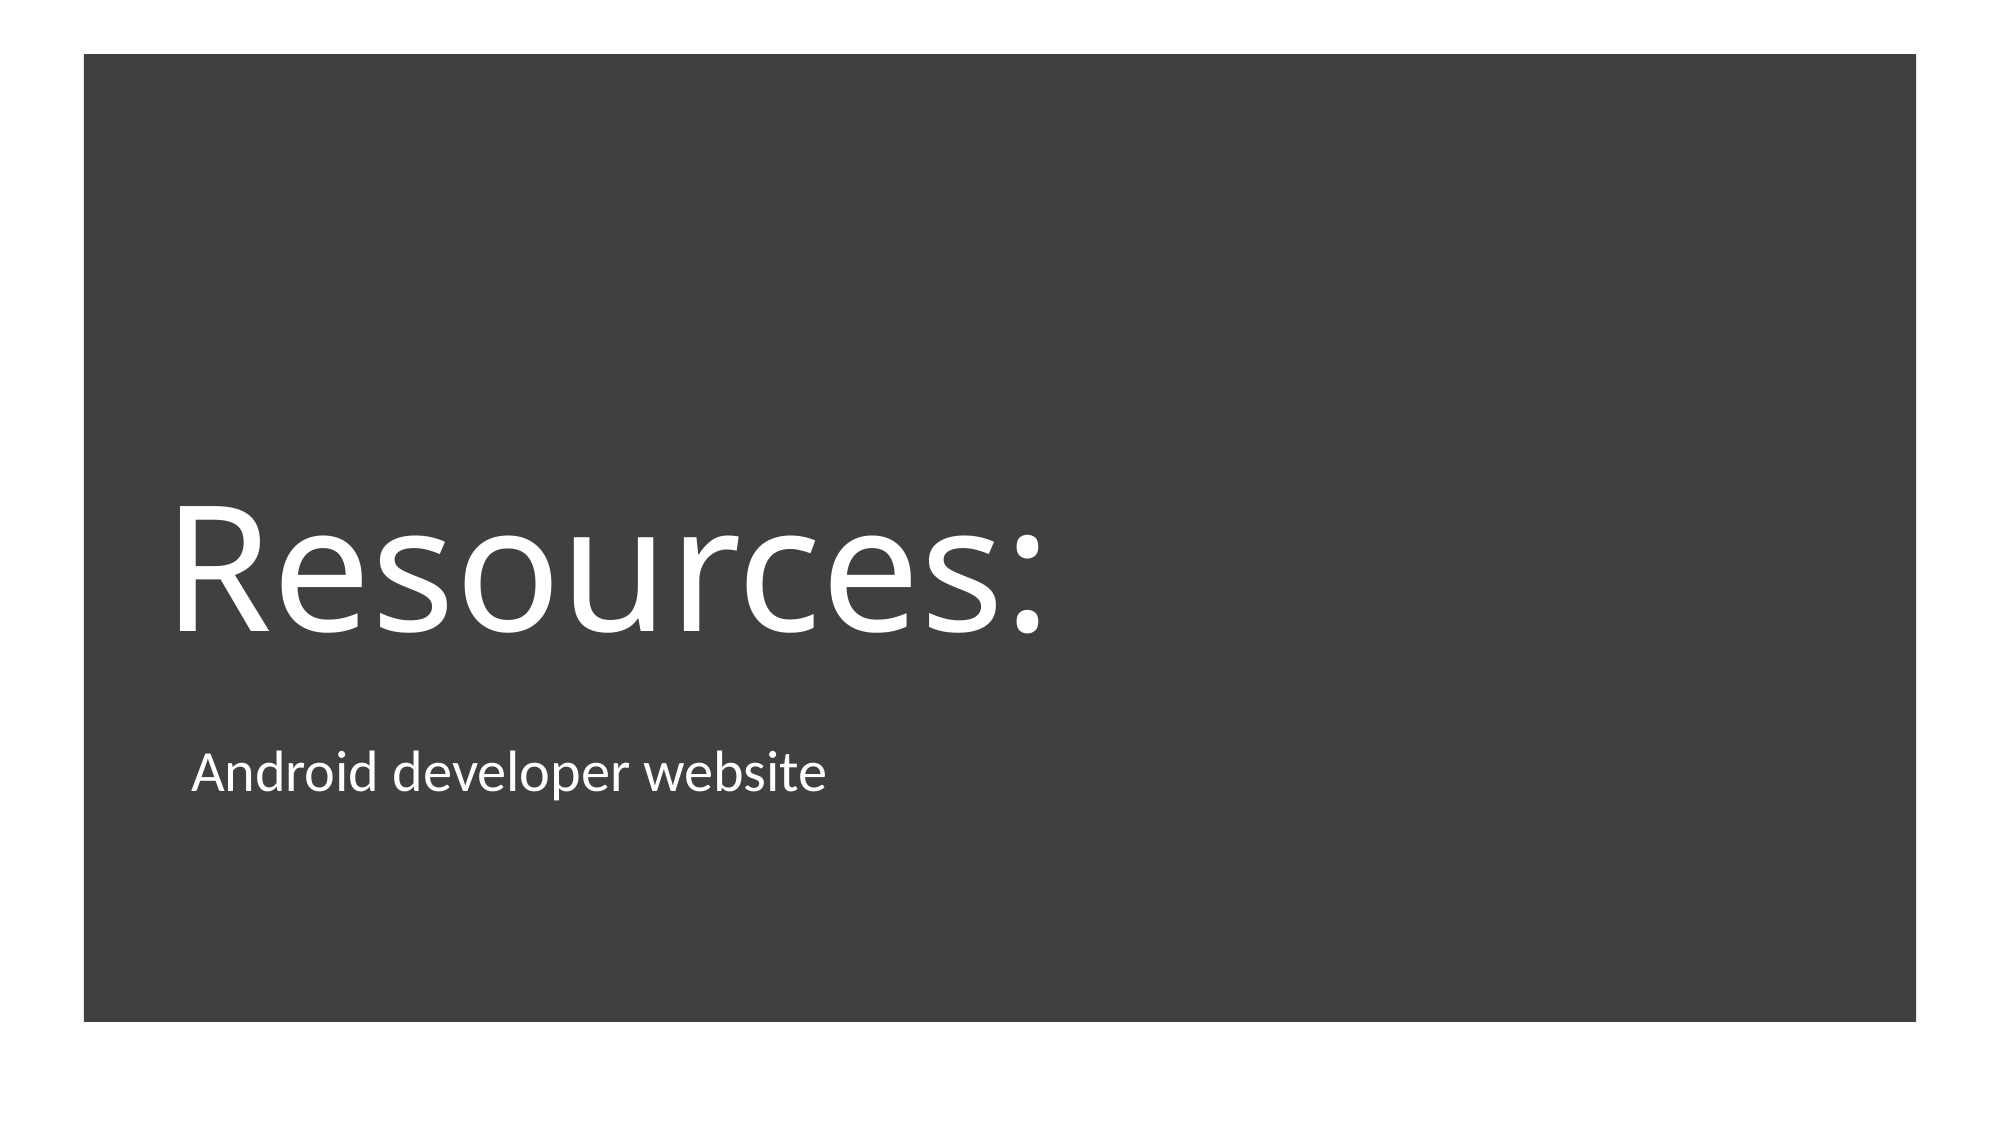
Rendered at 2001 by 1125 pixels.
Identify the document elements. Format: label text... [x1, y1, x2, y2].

title Resources: [148, 472, 1862, 886]
list Android developer website [176, 709, 1890, 812]
text_box [83, 53, 1917, 1023]
